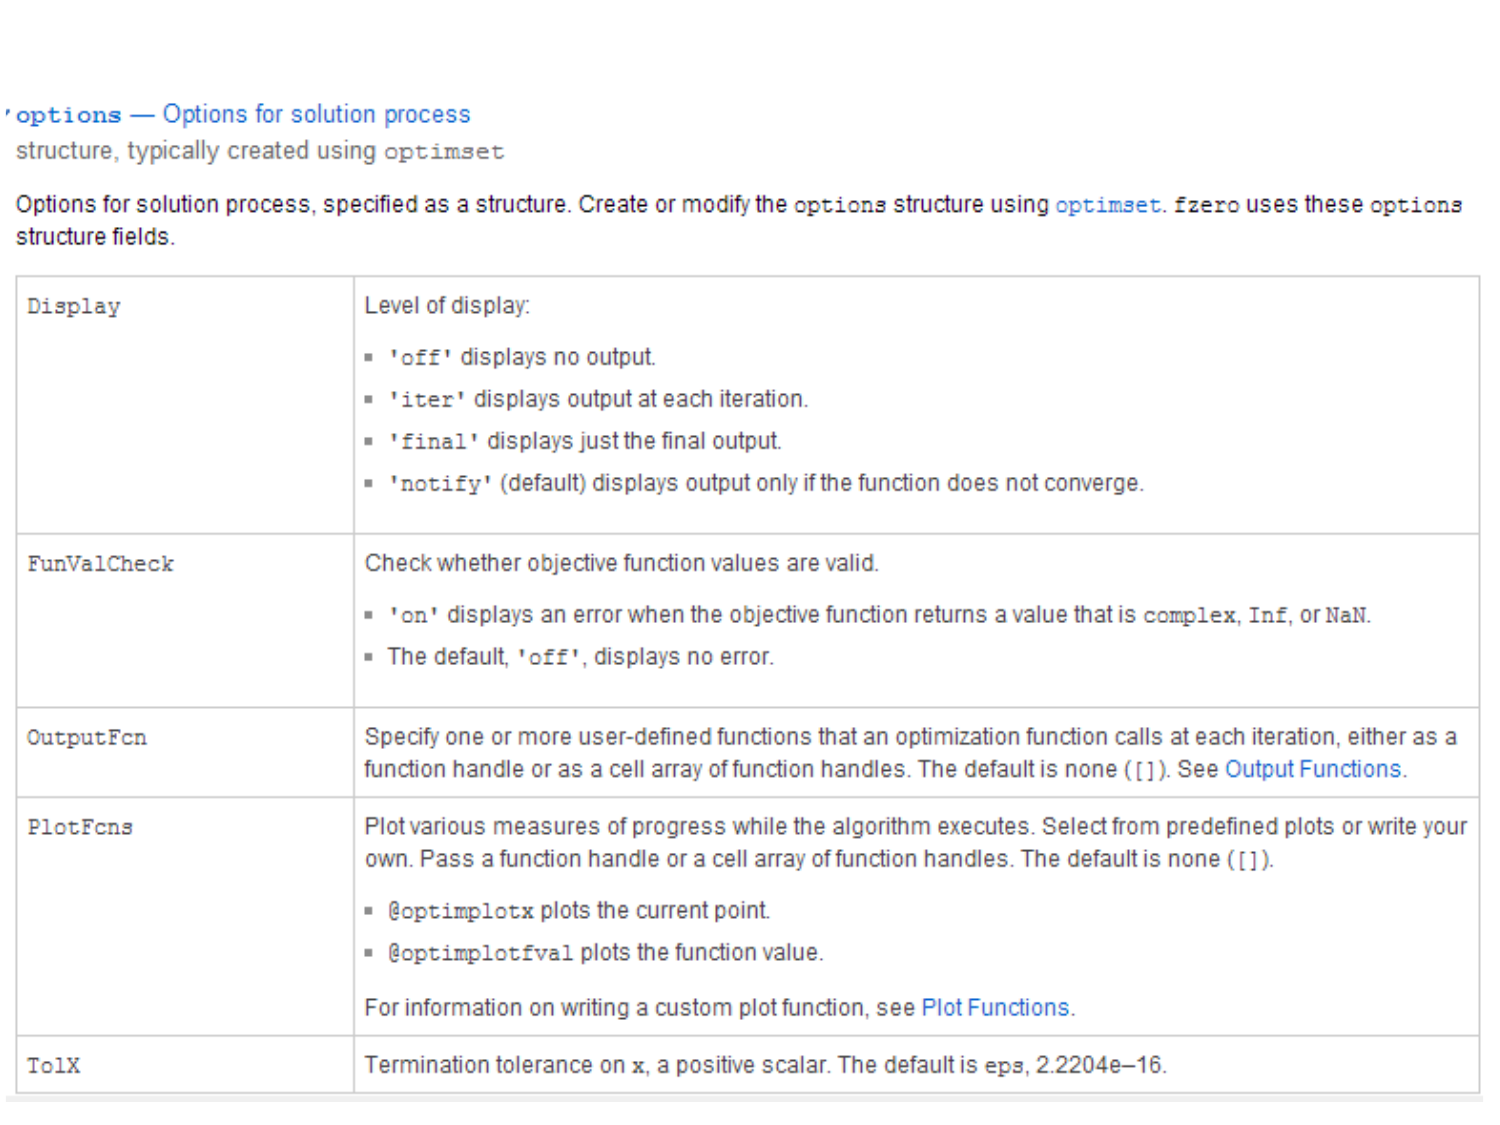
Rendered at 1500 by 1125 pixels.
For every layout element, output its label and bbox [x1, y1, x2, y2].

picture [5, 89, 1484, 1102]
